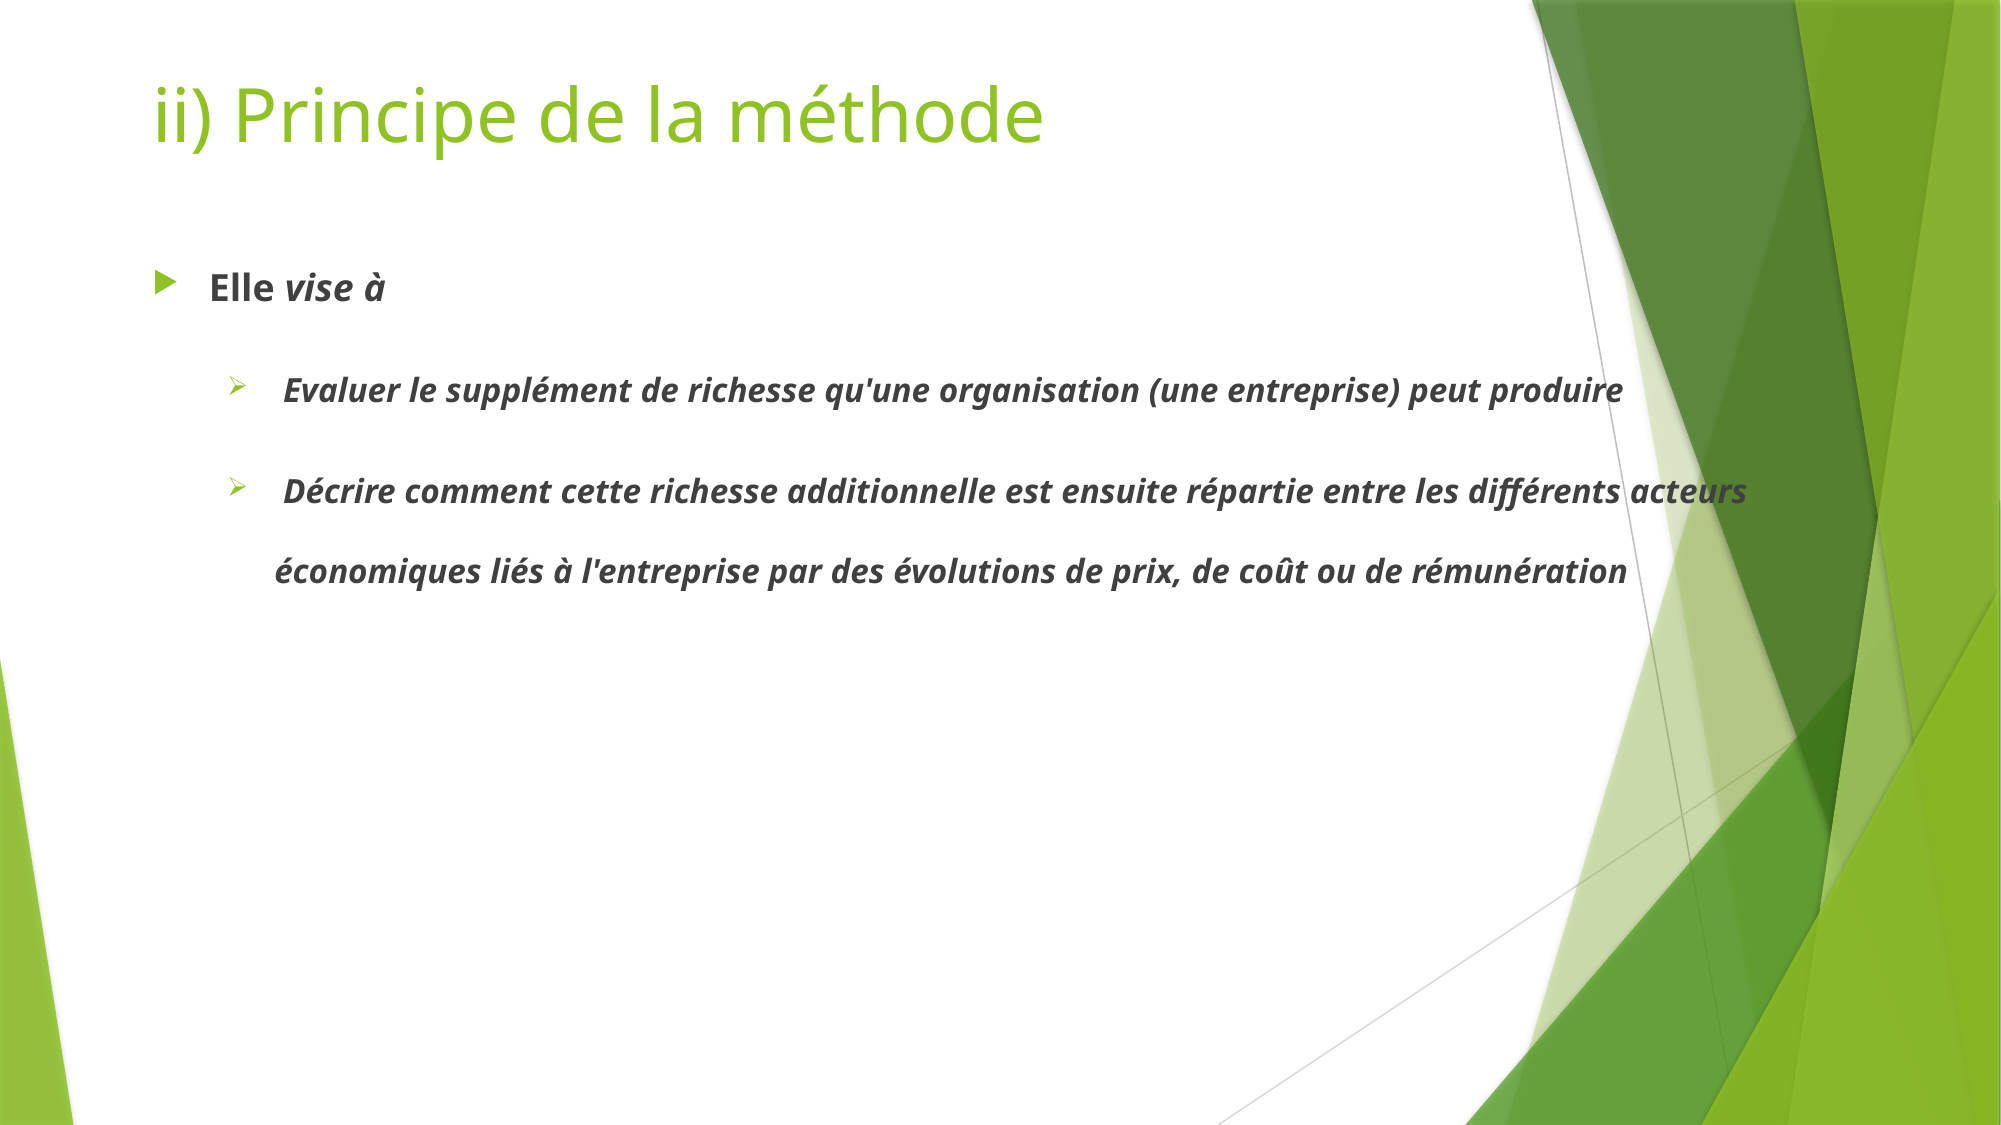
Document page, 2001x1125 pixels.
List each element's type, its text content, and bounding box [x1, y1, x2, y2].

list Elle vise à Evaluer le supplément de richesse qu'une organisation (une entreprise) peut produire Décrire comment cette richesse additionnelle est ensuite répartie entre les différents acteurs économiques liés à l'entreprise par des évolutions de prix, de coût ou de rémunération [137, 190, 1863, 1014]
title ii) Principe de la méthode [137, 59, 1863, 171]
